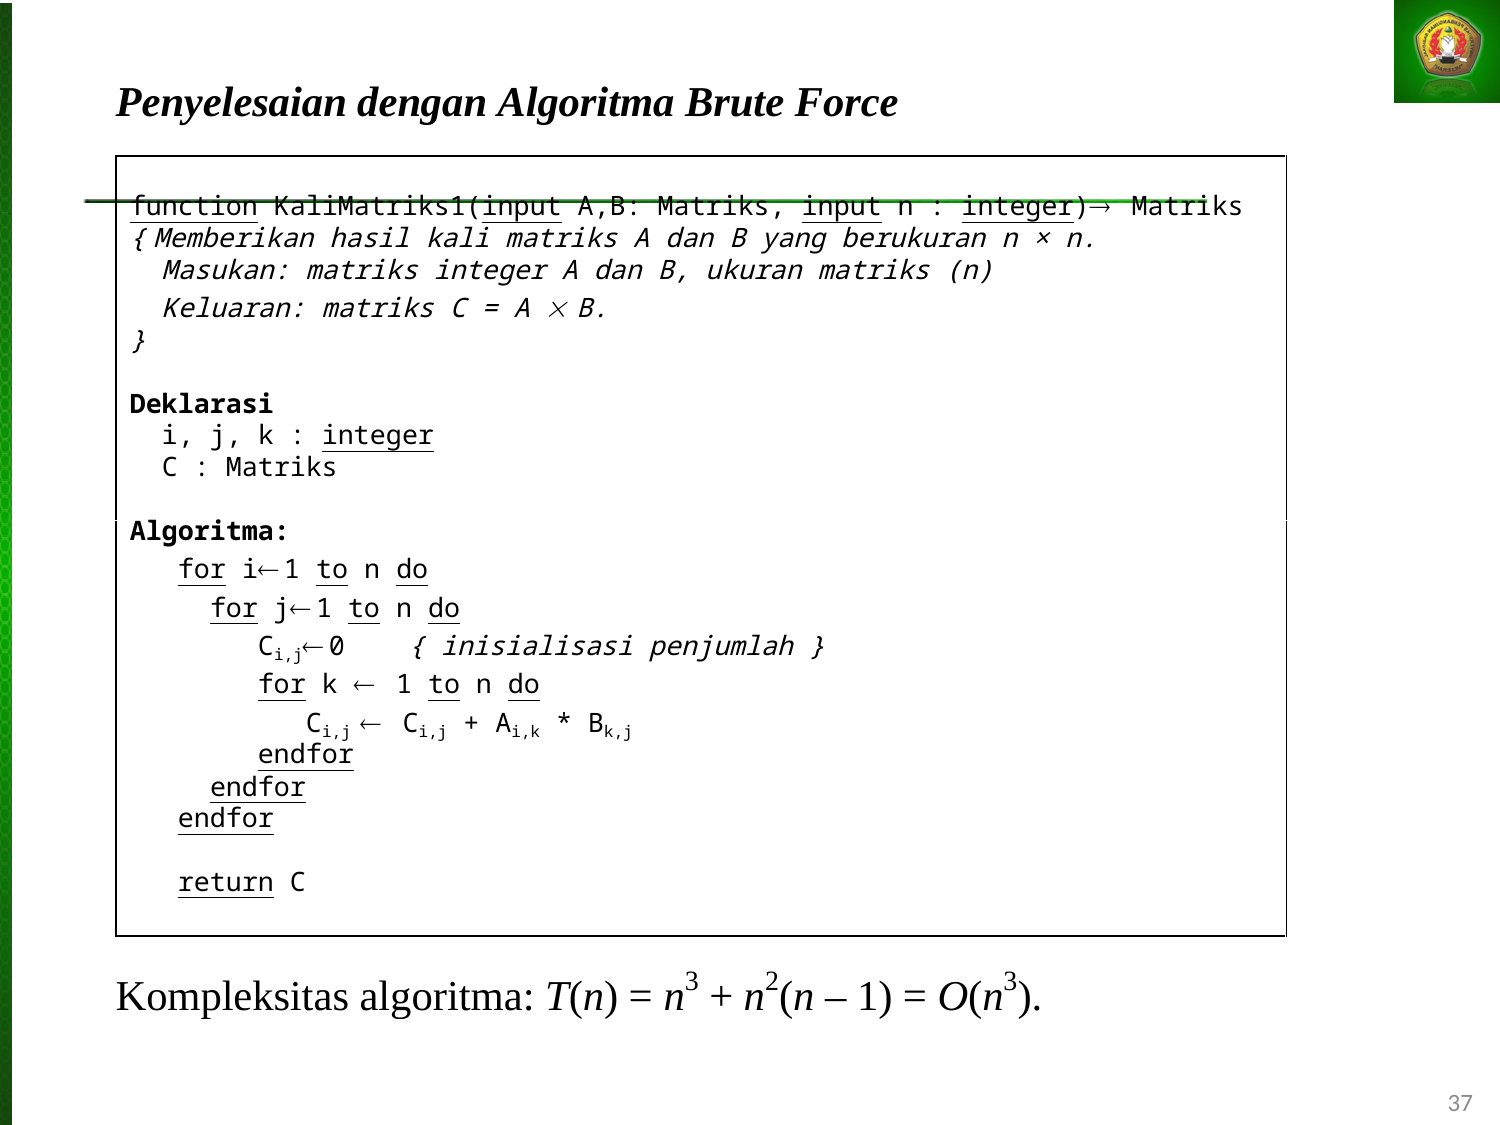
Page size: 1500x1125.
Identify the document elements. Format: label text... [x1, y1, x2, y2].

picture [1394, 0, 1500, 103]
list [99, 76, 1306, 1019]
slide_number 37 [1148, 1078, 1489, 1125]
picture [0, 3, 12, 1125]
picture [82, 199, 99, 203]
